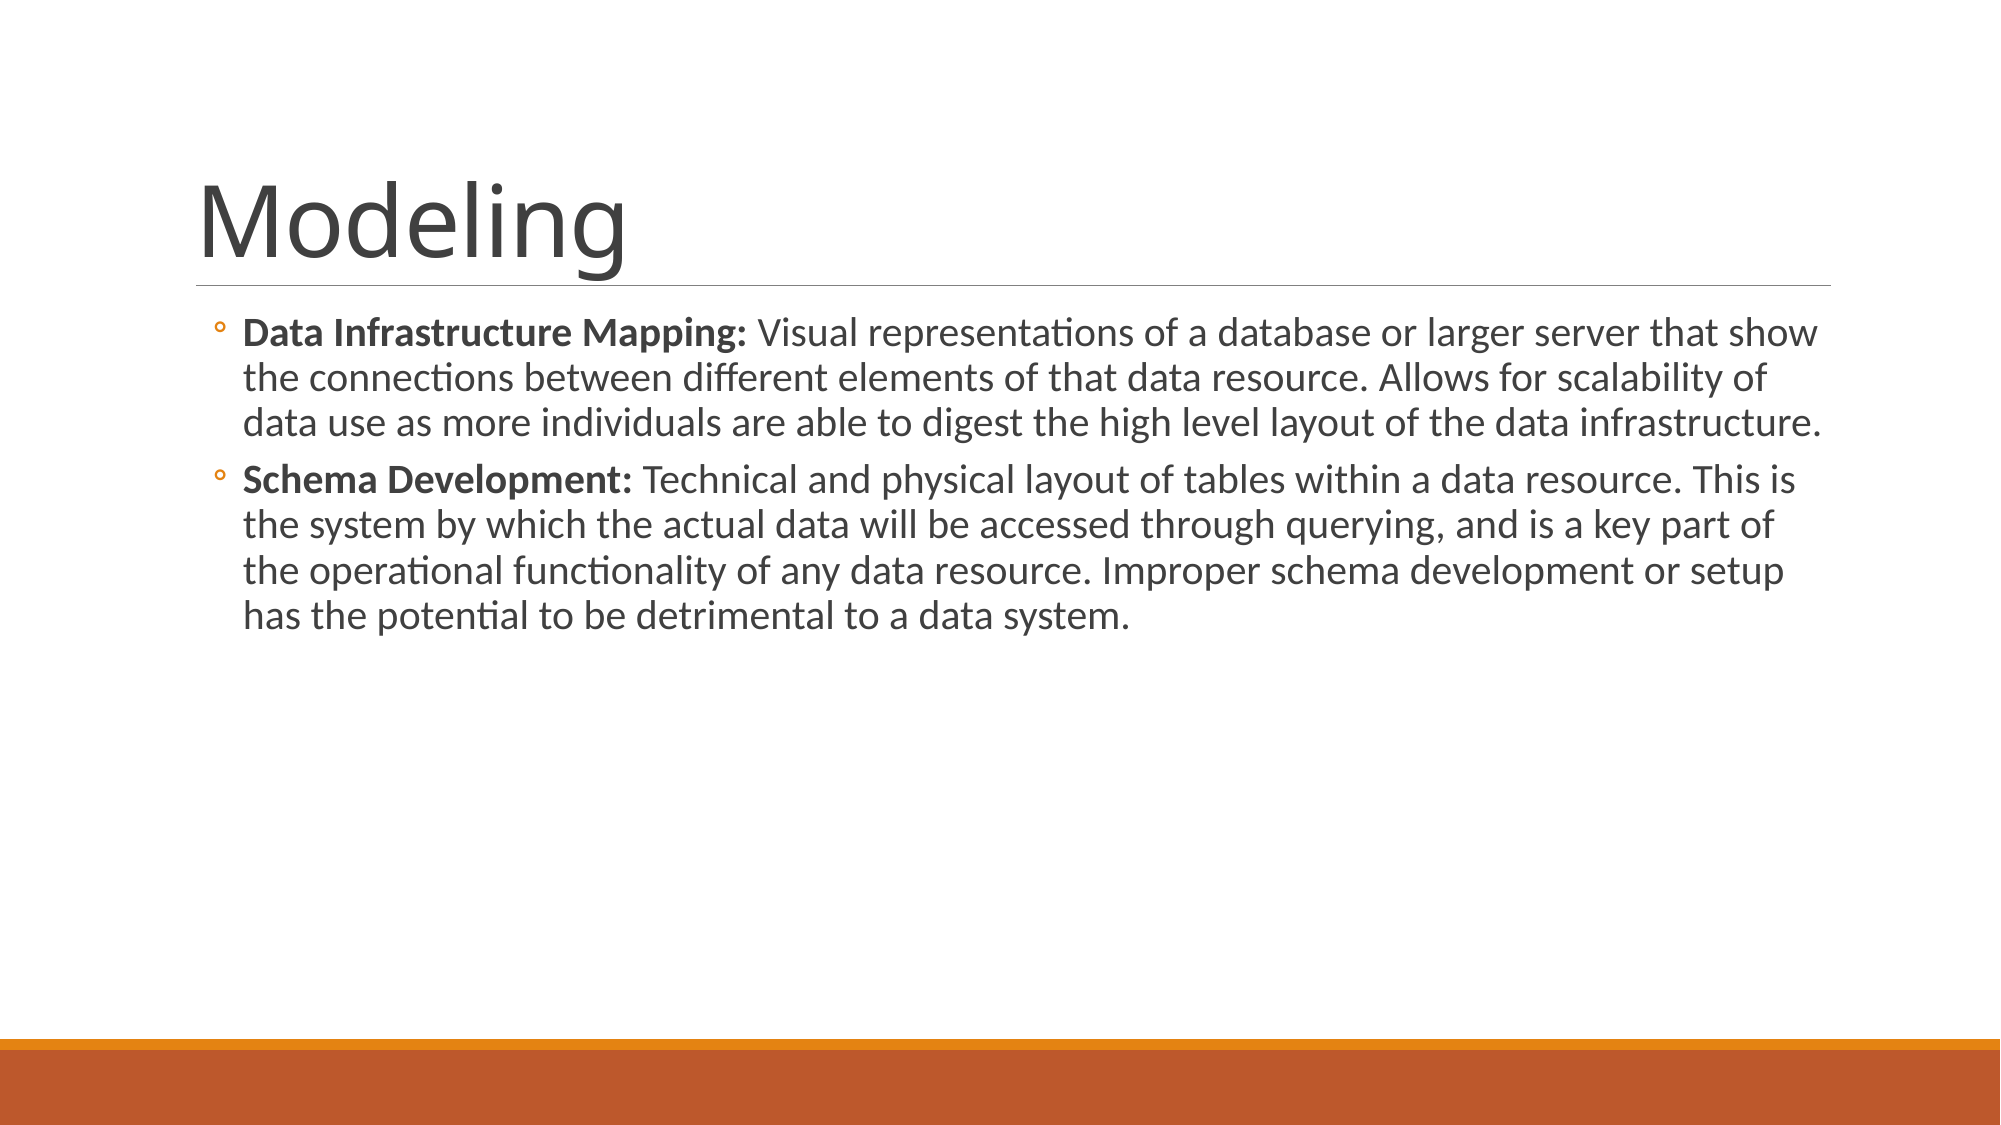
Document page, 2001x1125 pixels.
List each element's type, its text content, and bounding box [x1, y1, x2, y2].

title Modeling [180, 47, 1830, 285]
list Data Infrastructure Mapping: Visual representations of a database or larger server that show the connections between different elements of that data resource. Allows for scalability of data use as more individuals are able to digest the high level layout of the data infrastructure. Schema Development: Technical and physical layout of tables within a data resource. This is the system by which the actual data will be accessed through querying, and is a key part of the operational functionality of any data resource. Improper schema development or setup has the potential to be detrimental to a data system. [180, 302, 1830, 963]
